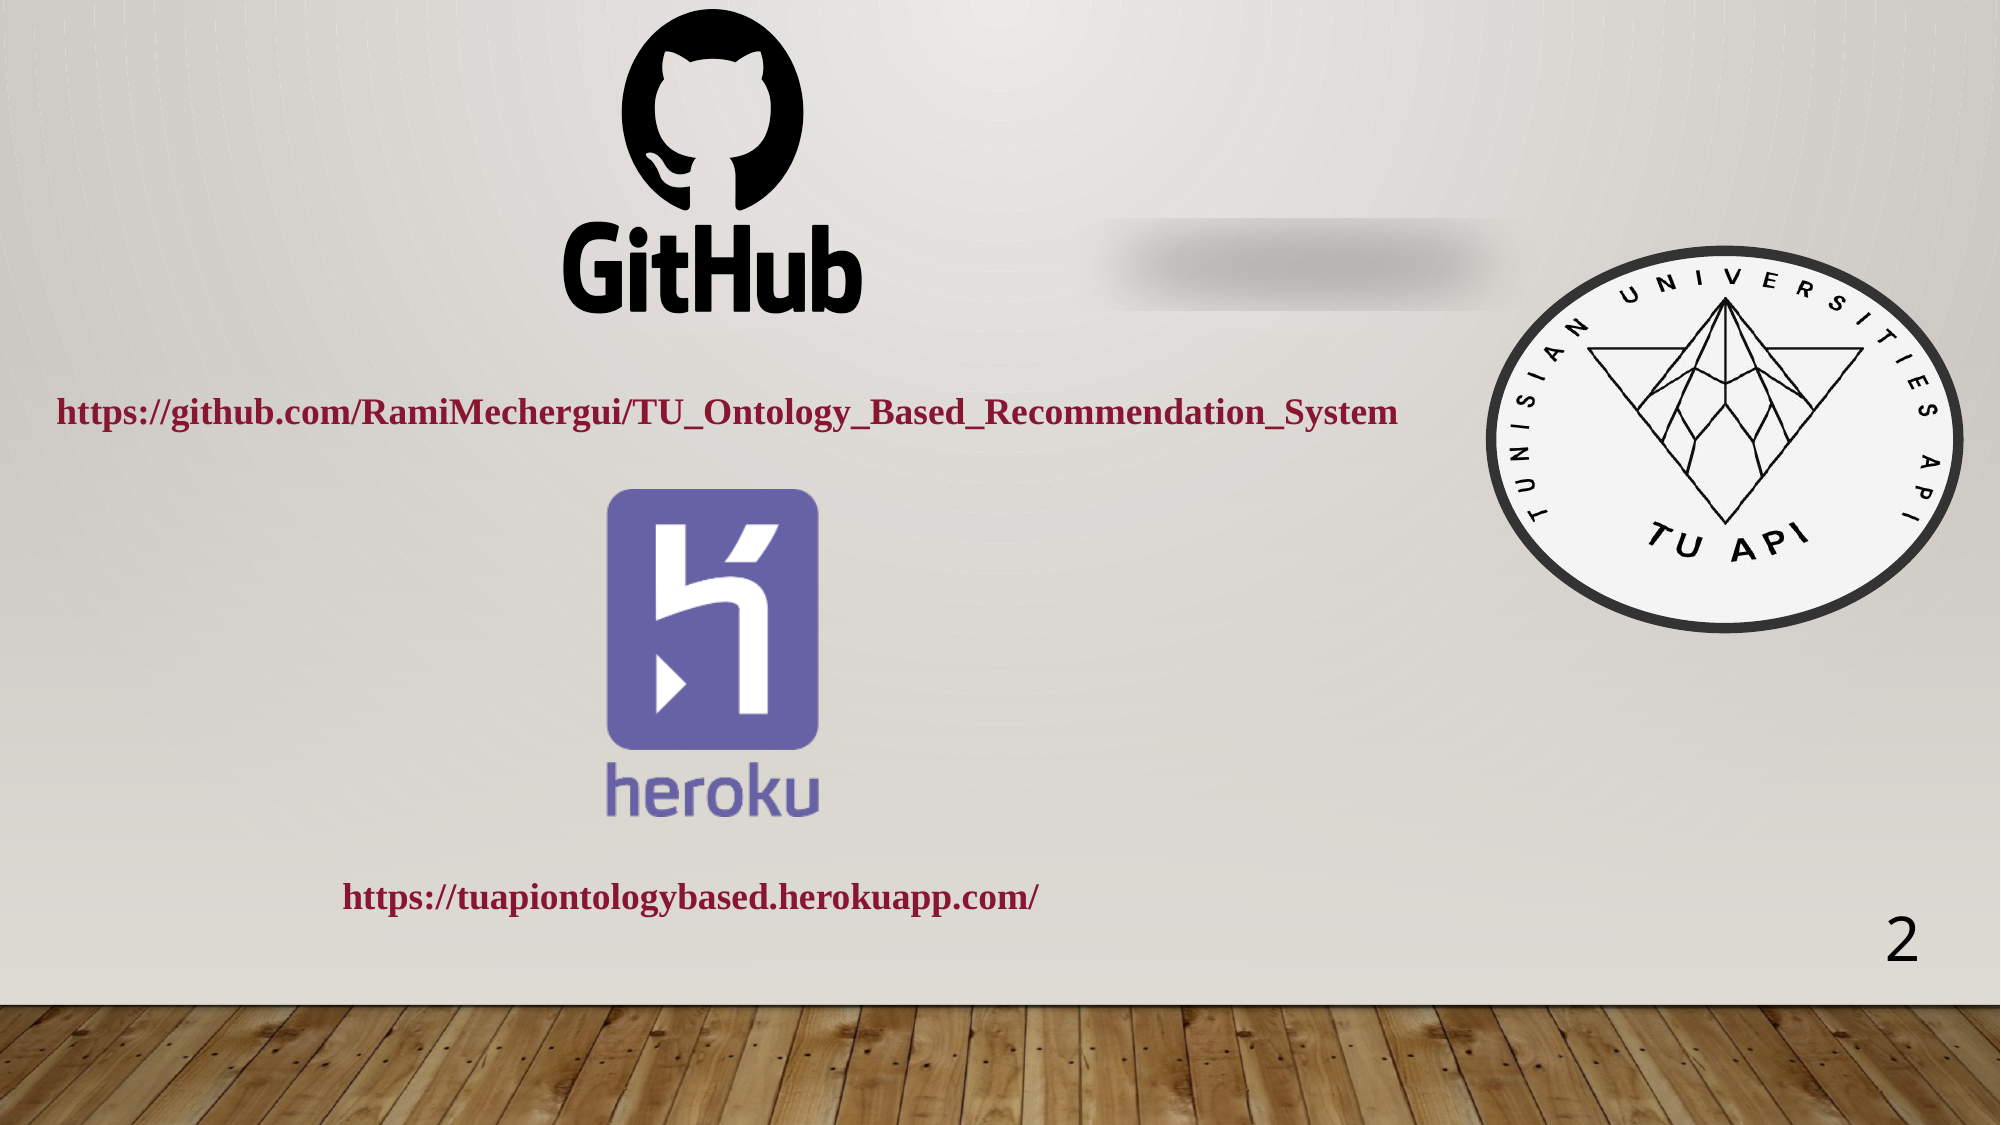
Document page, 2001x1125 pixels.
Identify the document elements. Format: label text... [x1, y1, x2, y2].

text_box https://tuapiontologybased.herokuapp.com/ [327, 864, 1328, 925]
picture [467, 4, 958, 318]
picture [1490, 250, 1959, 629]
text_box https://github.com/RamiMechergui/TU_Ontology_Based_Recommendation_System [41, 379, 1459, 440]
picture [0, 1005, 2000, 1125]
text_box 2 [1851, 900, 1954, 976]
picture [548, 488, 877, 817]
